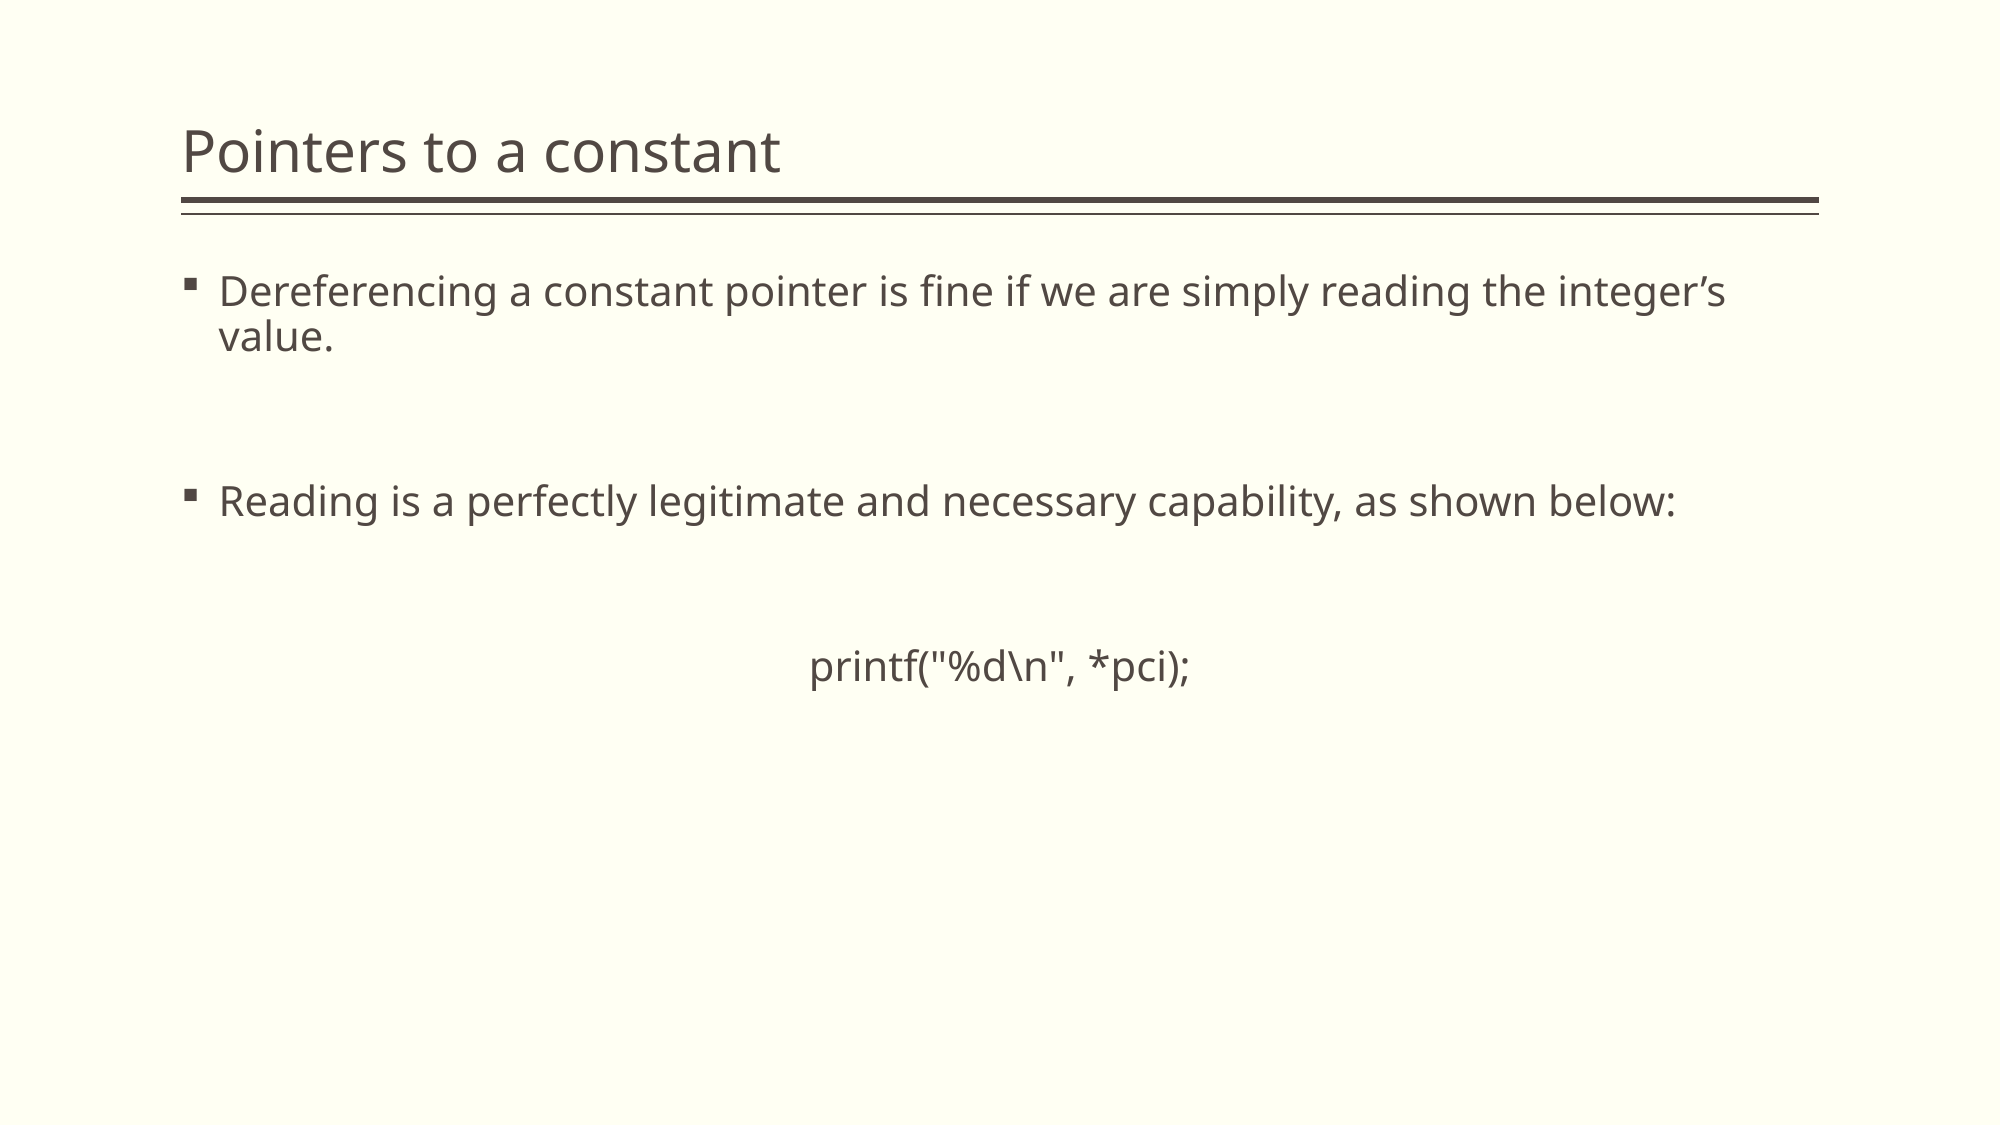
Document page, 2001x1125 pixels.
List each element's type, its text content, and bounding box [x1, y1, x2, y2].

title Pointers to a constant [181, 12, 1819, 193]
list Dereferencing a constant pointer is fine if we are simply reading the integer’s value. Reading is a perfectly legitimate and necessary capability, as shown below: printf("%d\n", *pci); [181, 262, 1819, 1013]
